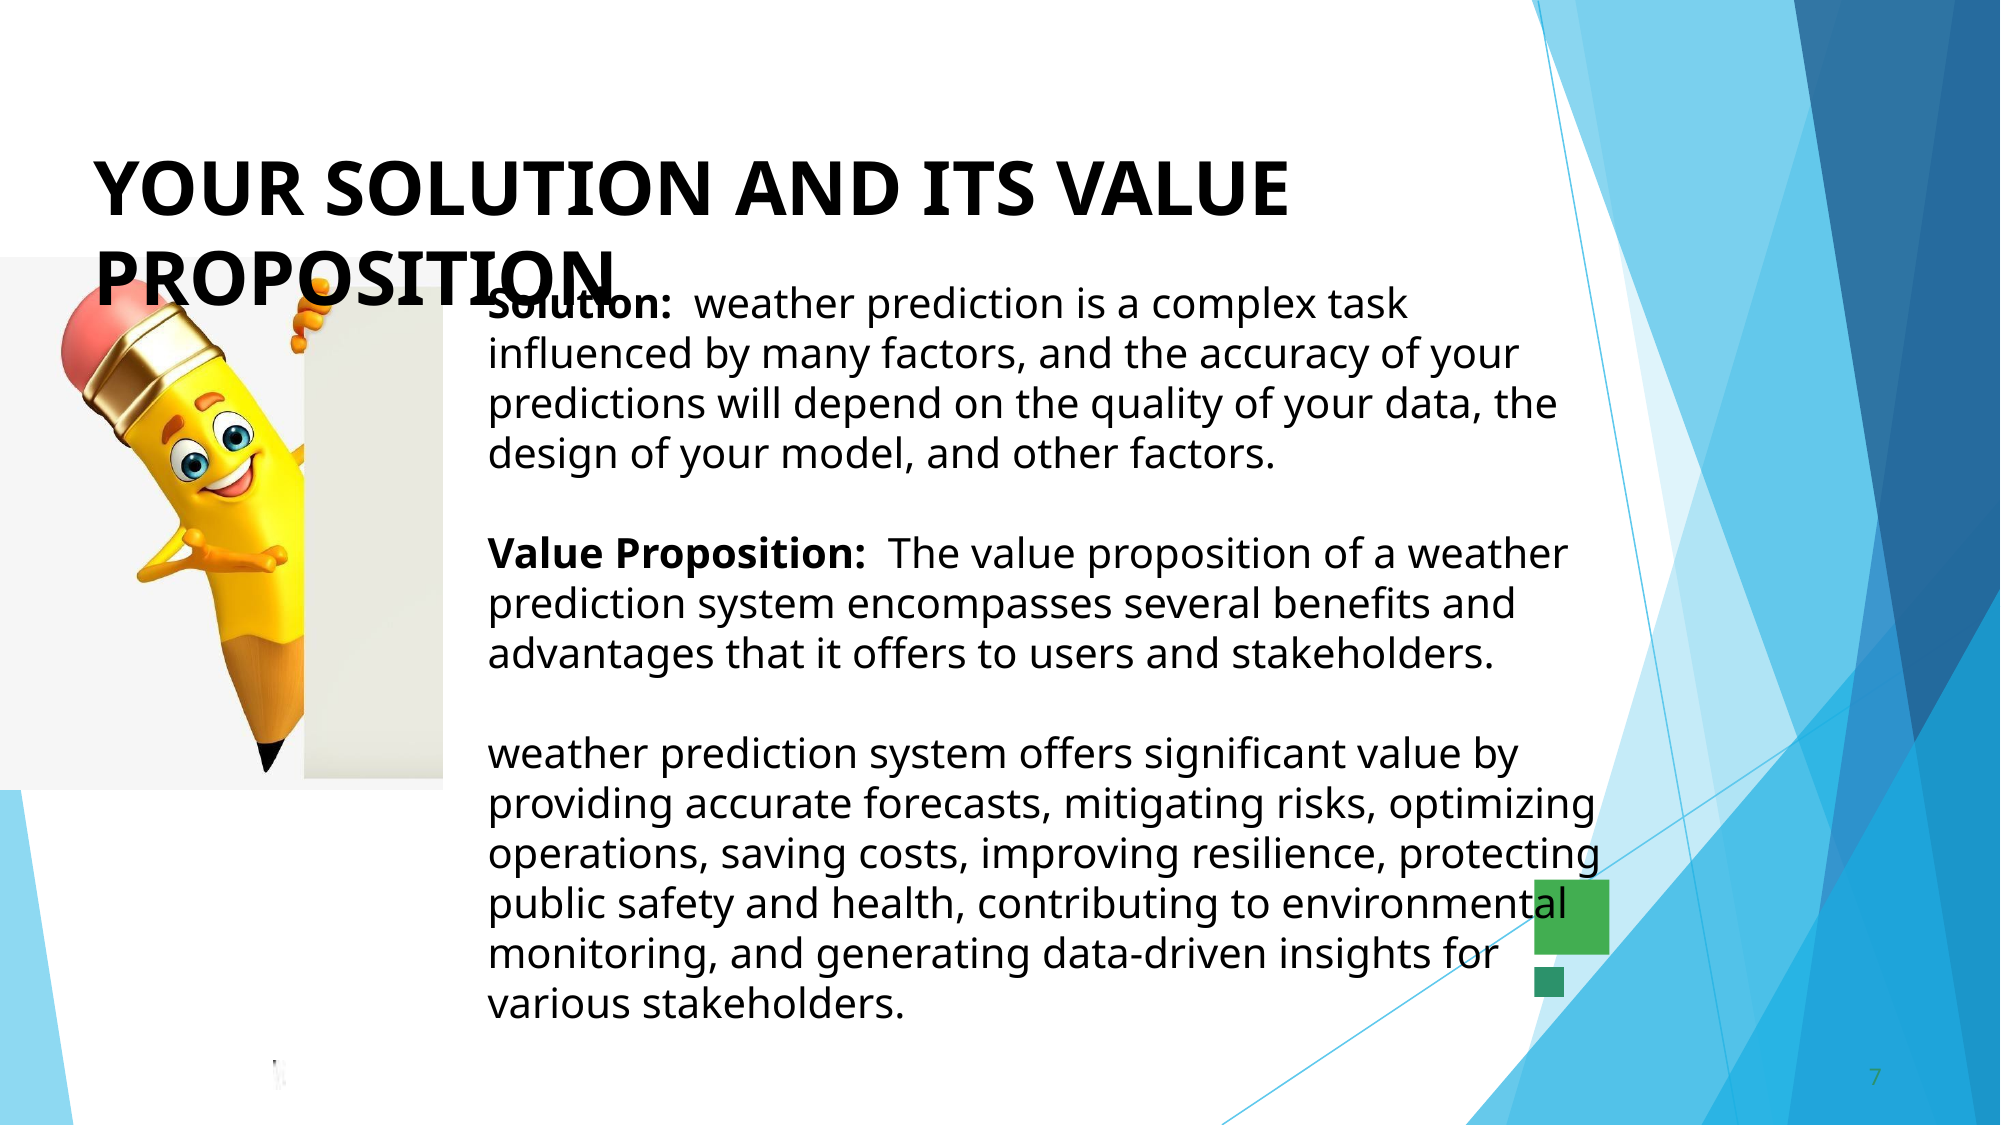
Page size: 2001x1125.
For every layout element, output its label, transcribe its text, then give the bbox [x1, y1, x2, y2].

picture [0, 256, 443, 791]
text_box Solution: weather prediction is a complex task influenced by many factors, and the accuracy of your predictions will depend on the quality of your data, the design of your model, and other factors. Value Proposition: The value proposition of a weather prediction system encompasses several benefits and advantages that it offers to users and stakeholders. weather prediction system offers significant value by providing accurate forecasts, mitigating risks, optimizing operations, saving costs, improving resilience, protecting public safety and health, contributing to environmental monitoring, and generating data-driven insights for various stakeholders. [472, 269, 1618, 1035]
slide_number 7 [1850, 1061, 1890, 1125]
title YOUR SOLUTION AND ITS VALUE PROPOSITION [91, 60, 1689, 329]
picture [273, 1060, 287, 1091]
